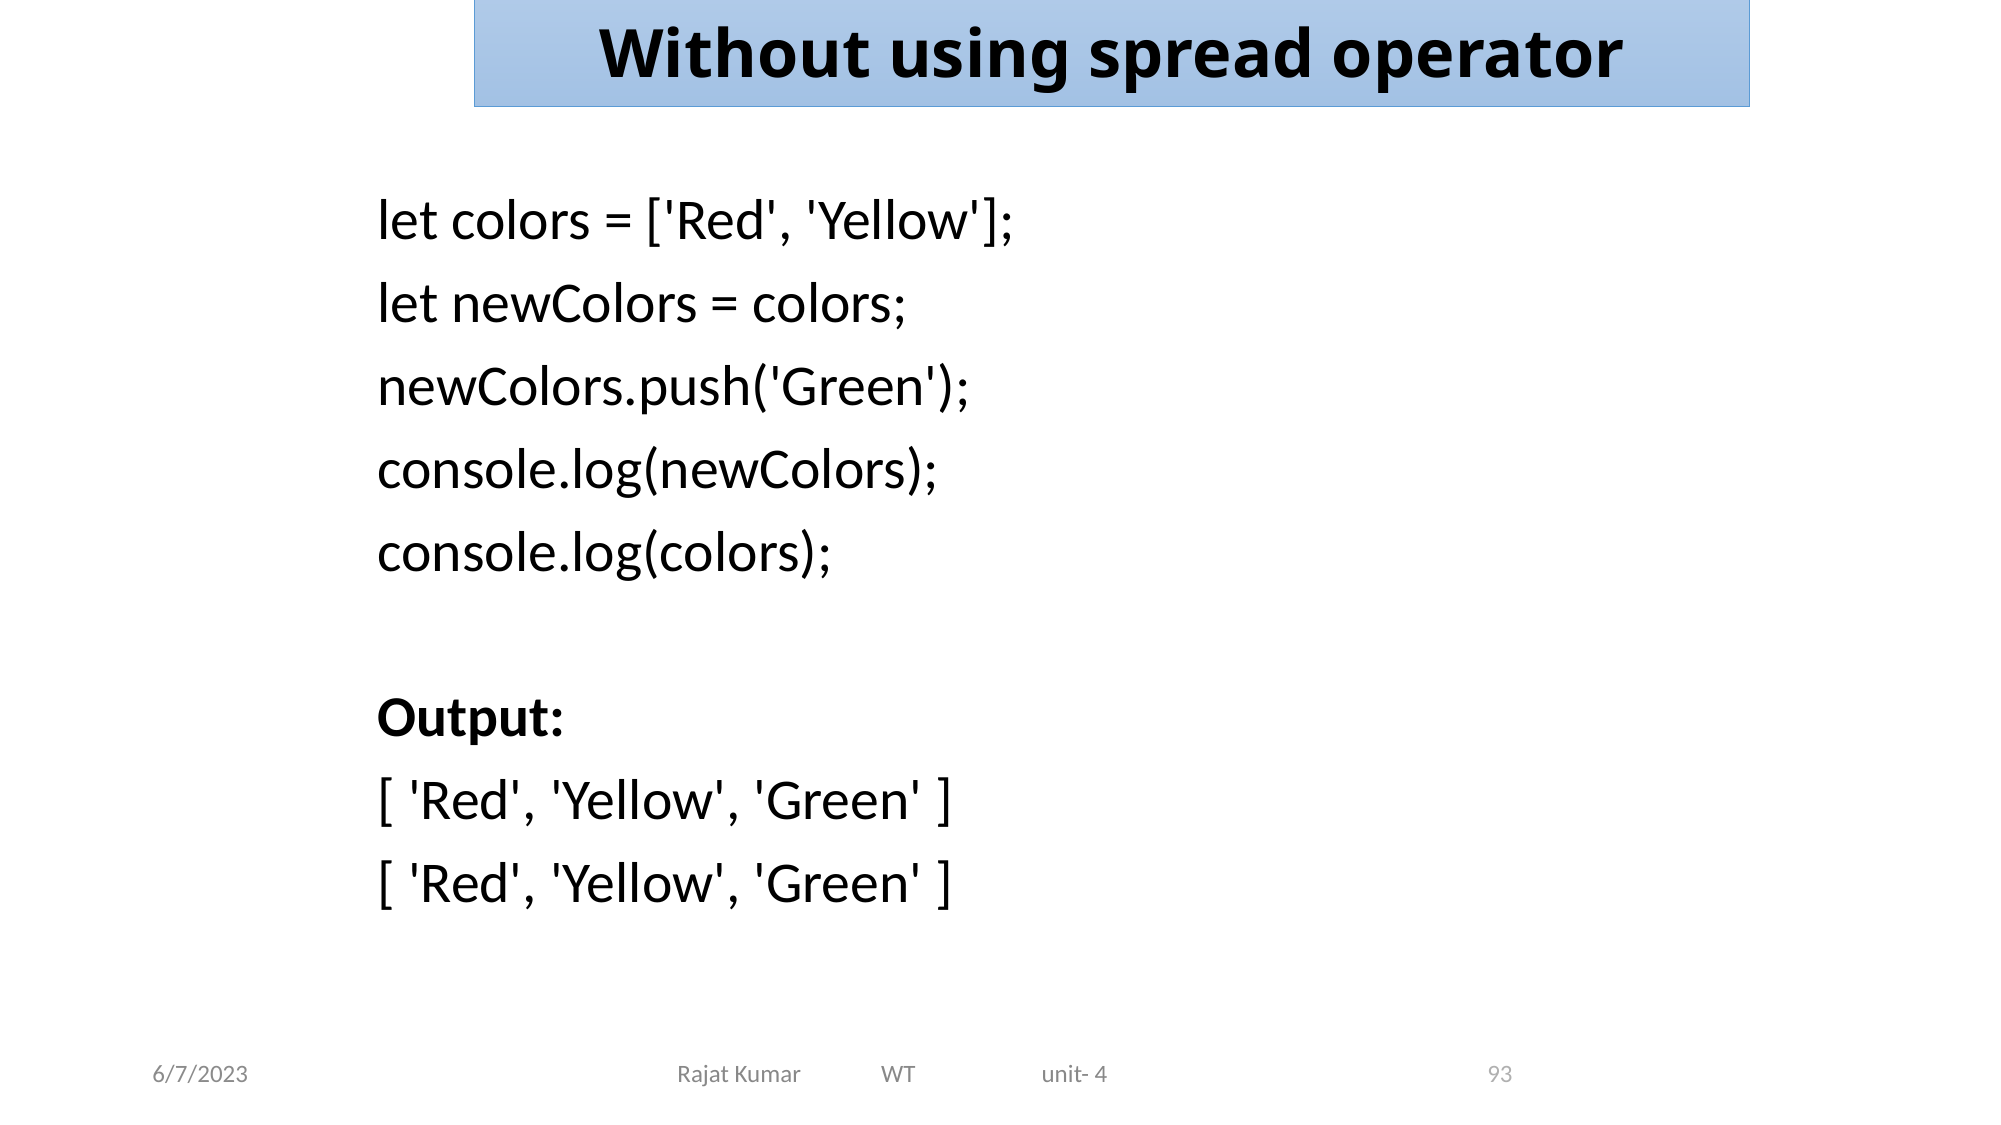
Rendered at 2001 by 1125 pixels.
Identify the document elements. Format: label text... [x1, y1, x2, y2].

text_box Without using spread operator [474, 0, 1750, 107]
list let colors = ['Red', 'Yellow']; let newColors = colors; newColors.push('Green'); console.log(newColors); console.log(colors); Output: [ 'Red', 'Yellow', 'Green' ] [ 'Red', 'Yellow', 'Green' ] [362, 182, 1713, 925]
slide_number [137, 1042, 588, 1103]
footer Rajat Kumar WT unit- 4 [662, 1042, 1325, 1103]
slide_number 93 [1325, 1042, 1675, 1103]
